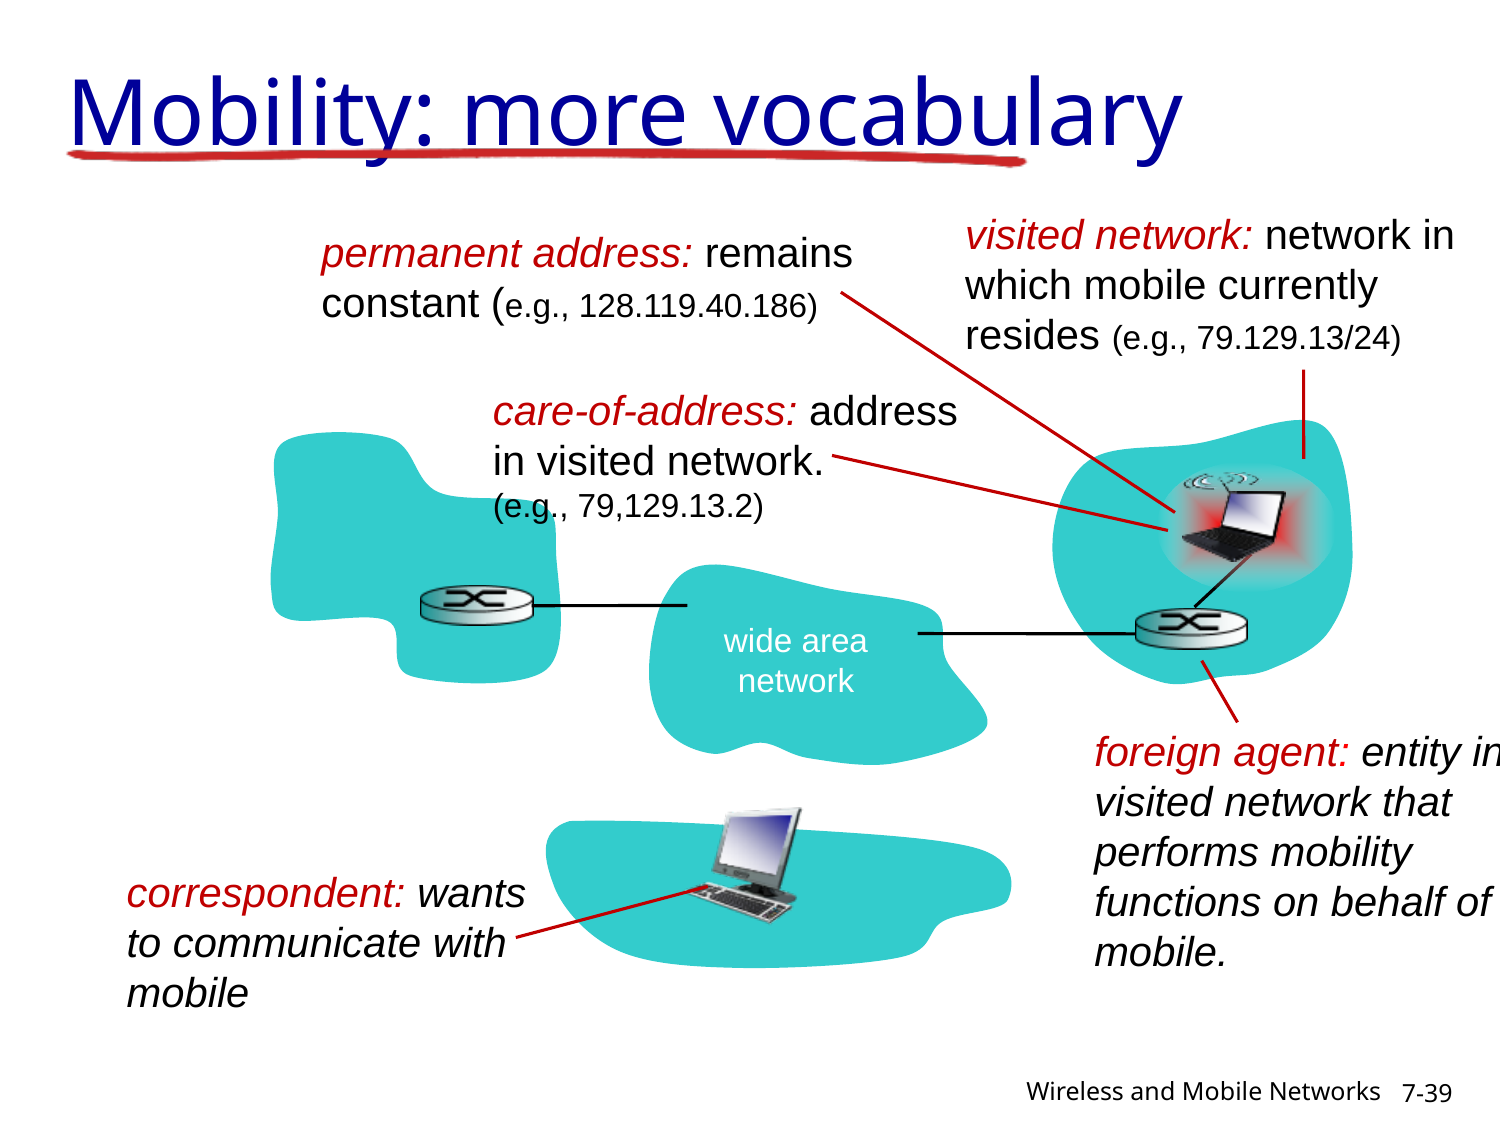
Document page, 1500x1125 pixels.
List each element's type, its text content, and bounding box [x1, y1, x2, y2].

picture [62, 144, 1038, 173]
text_box wide area network [677, 611, 915, 707]
text_box visited network: network in which mobile currently resides (e.g., 79.129.13/24) [950, 200, 1500, 366]
title Mobility: more vocabulary [51, 14, 1327, 203]
text_box [649, 564, 988, 765]
text_box [270, 432, 561, 684]
picture [655, 803, 805, 933]
text_box permanent address: remains constant (e.g., 128.119.40.186) [306, 218, 910, 333]
text_box foreign agent: entity in visited network that performs mobility functions on behalf of mobile. [1079, 716, 1500, 982]
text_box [1156, 460, 1336, 592]
footer Wireless and Mobile Networks [960, 1067, 1404, 1110]
picture [1134, 608, 1248, 650]
text_box [545, 820, 1012, 969]
text_box [1052, 419, 1353, 685]
picture [420, 585, 534, 627]
text_box correspondent: wants to communicate with mobile [111, 858, 563, 1024]
slide_number 7-39 [1387, 1069, 1500, 1115]
text_box care-of-address: address in visited network. (e.g., 79,129.13.2) [478, 376, 1026, 532]
